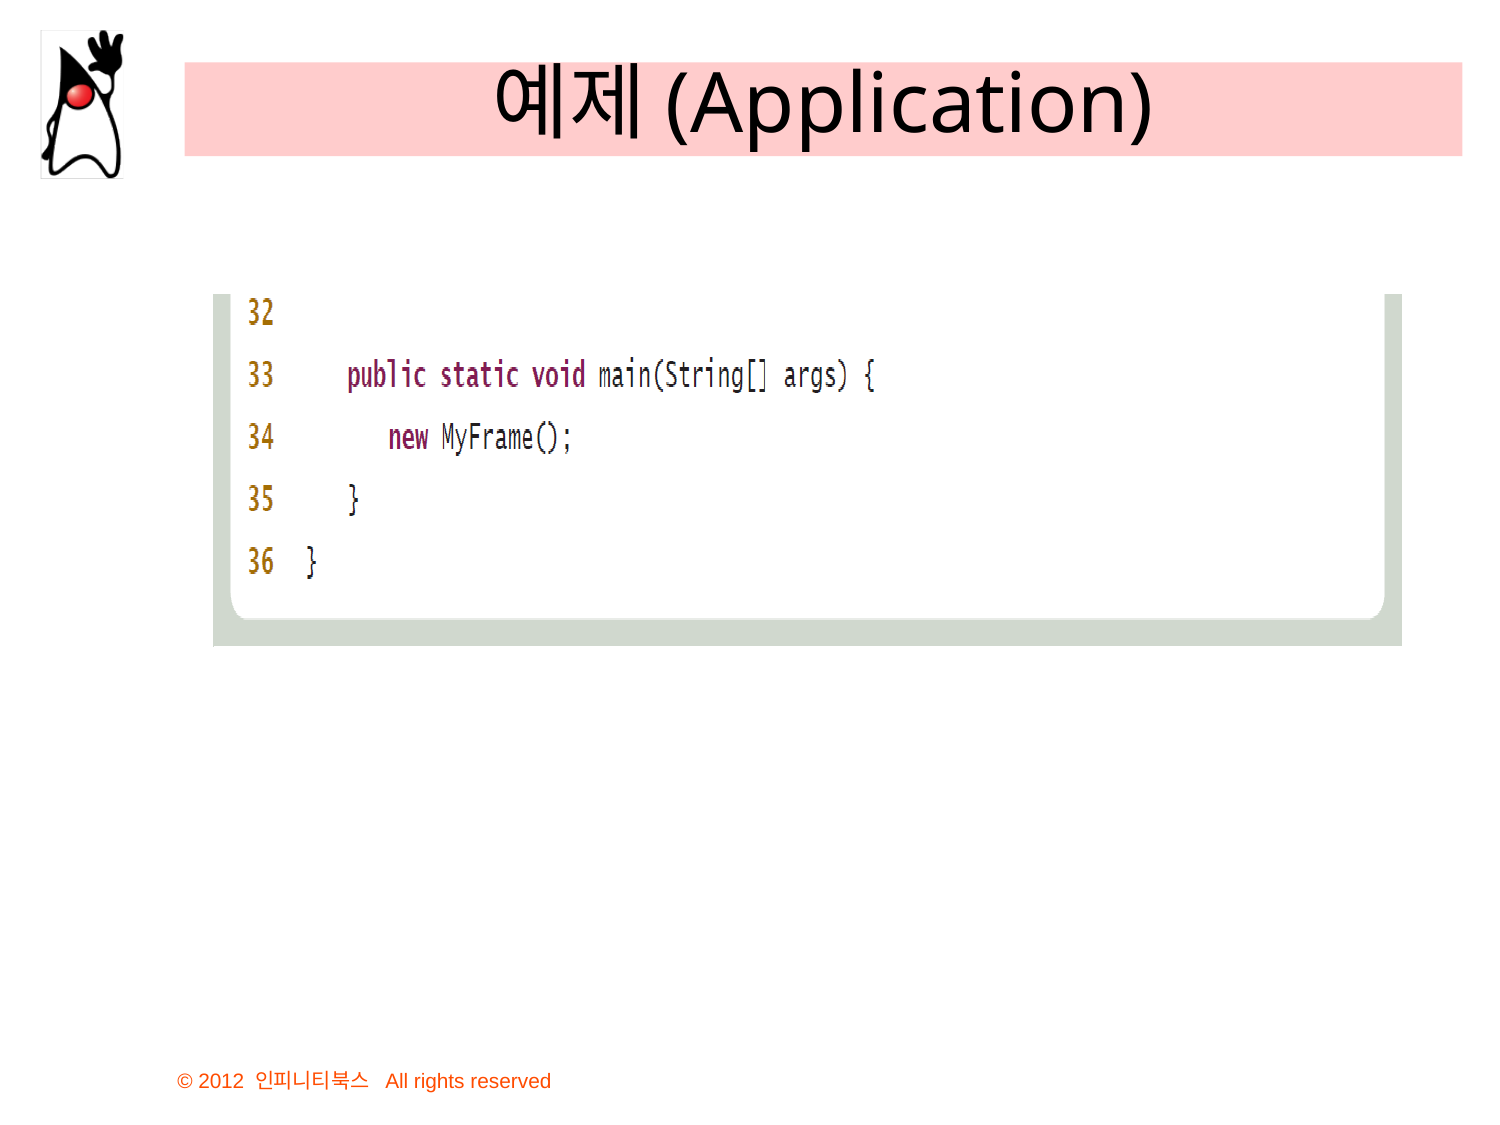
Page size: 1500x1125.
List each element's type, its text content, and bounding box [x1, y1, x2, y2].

title 예제(Application) [184, 62, 1463, 157]
picture [203, 293, 1407, 661]
picture [39, 30, 124, 179]
